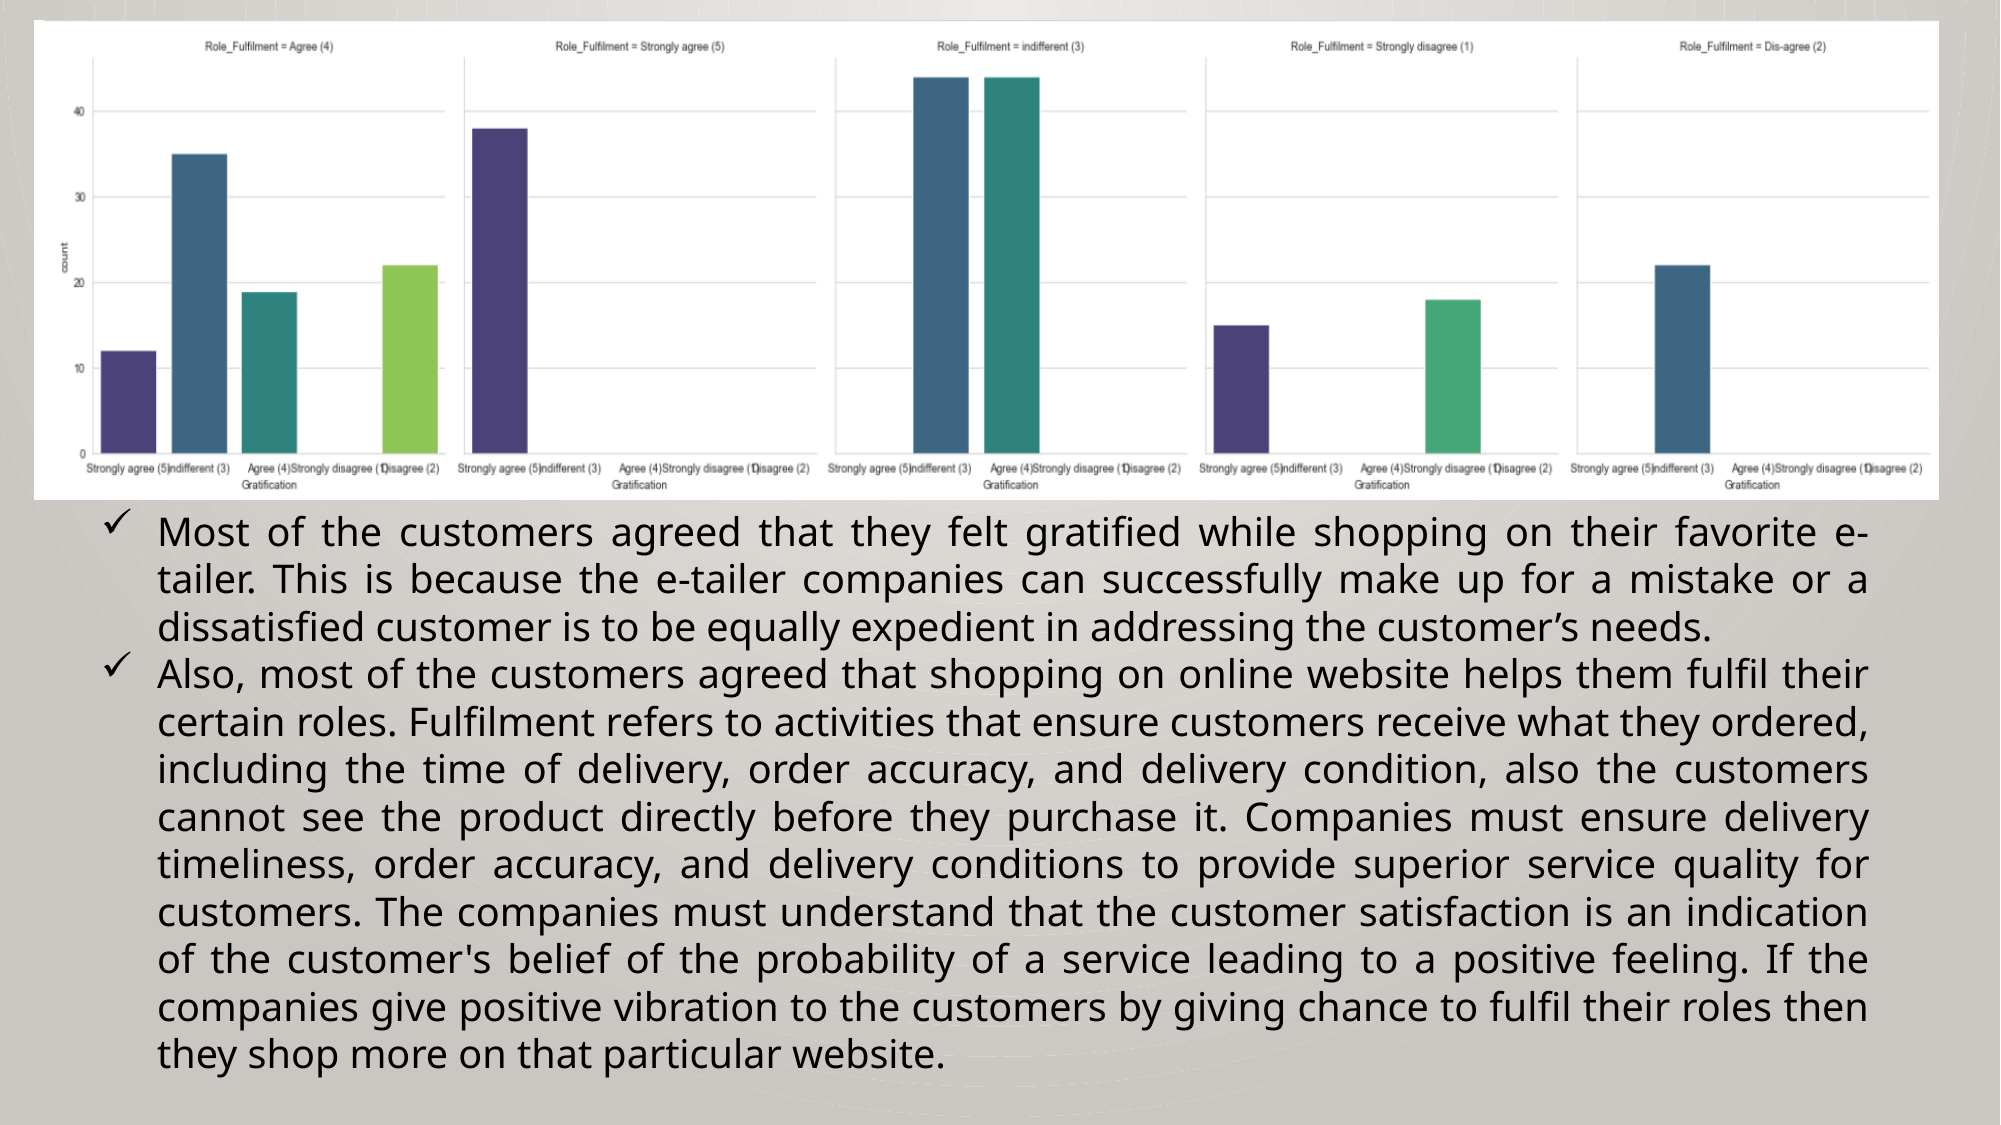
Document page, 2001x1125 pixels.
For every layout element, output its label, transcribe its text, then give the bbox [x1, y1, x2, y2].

text_box Most of the customers agreed that they felt gratified while shopping on their favorite e-tailer. This is because the e-tailer companies can successfully make up for a mistake or a dissatisfied customer is to be equally expedient in addressing the customer’s needs. Also, most of the customers agreed that shopping on online website helps them fulfil their certain roles. Fulfilment refers to activities that ensure customers receive what they ordered, including the time of delivery, order accuracy, and delivery condition, also the customers cannot see the product directly before they purchase it. Companies must ensure delivery timeliness, order accuracy, and delivery conditions to provide superior service quality for customers. The companies must understand that the customer satisfaction is an indication of the customer's belief of the probability of a service leading to a positive feeling. If the companies give positive vibration to the customers by giving chance to fulfil their roles then they shop more on that particular website. [86, 500, 1887, 1084]
picture [33, 20, 1939, 500]
